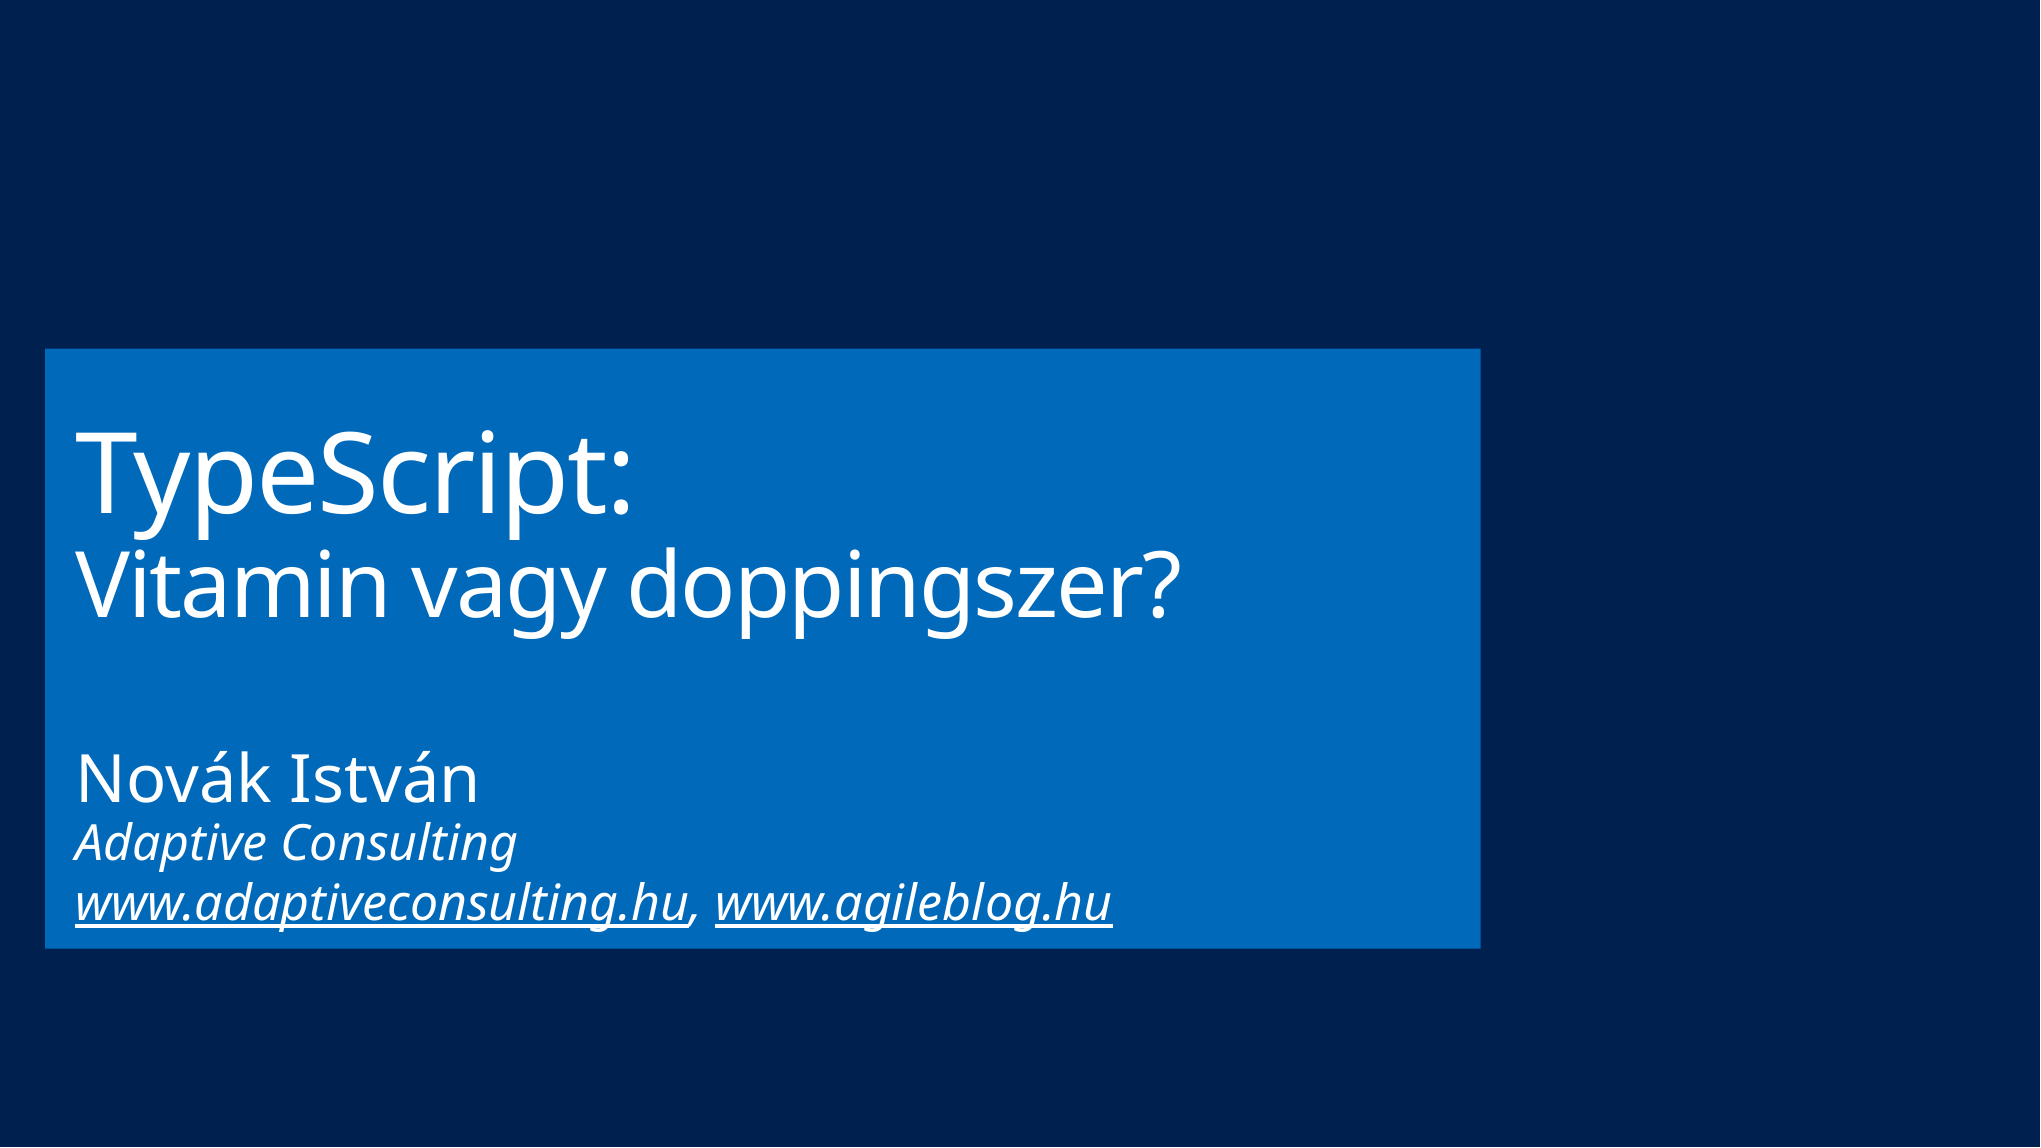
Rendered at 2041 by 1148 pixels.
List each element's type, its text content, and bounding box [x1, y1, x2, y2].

title TypeScript: Vitamin vagy doppingszer? [51, 349, 1422, 705]
list Novák István Adaptive Consulting www.adaptiveconsulting.hu, www.agileblog.hu [51, 727, 1422, 927]
